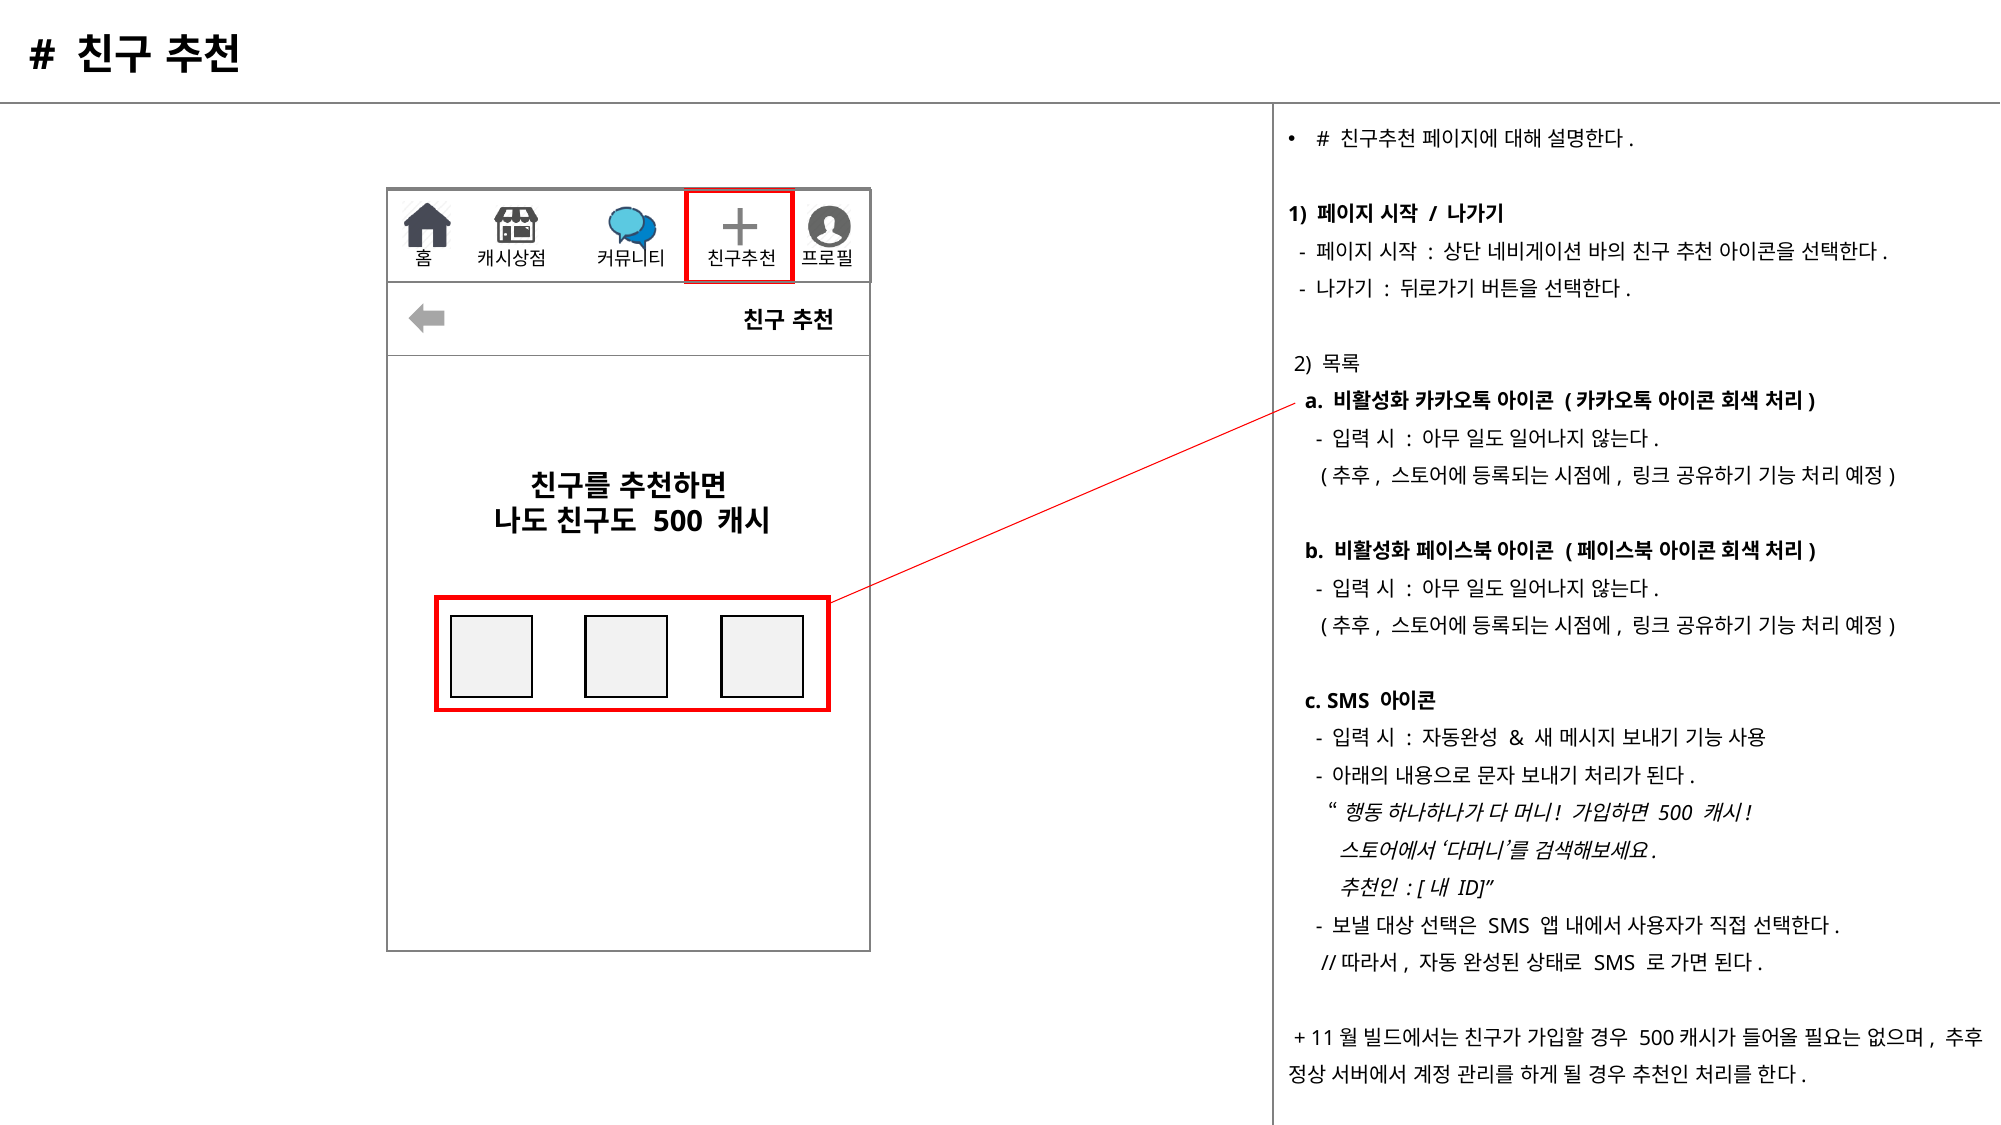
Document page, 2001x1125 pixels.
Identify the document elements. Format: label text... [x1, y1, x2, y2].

text_box 캐시상점 [463, 239, 562, 277]
text_box 친구를 추천하면 나도 친구도 500 캐시 [479, 459, 787, 545]
text_box 친구 추천 [728, 298, 850, 341]
text_box # 친구추천 페이지에 대해 설명한다. 1) 페이지 시작 / 나가기 - 페이지 시작 : 상단 네비게이션 바의 친구 추천 아이콘을 선택한다. - 나가기 : 뒤로가기 버튼을 선택한다. 2) 목록 a. 비활성화 카카오톡 아이콘 (카카오톡 아이콘 회색 처리) - 입력 시 : 아무 일도 일어나지 않는다. (추후, 스토어에 등록되는 시점에, 링크 공유하기 기능 처리 예정) b. 비활성화 페이스북 아이콘 (페이스북 아이콘 회색 처리) - 입력 시 : 아무 일도 일어나지 않는다. (추후, 스토어에 등록되는 시점에, 링크 공유하기 기능 처리 예정) c. SMS 아이콘 - 입력 시 : 자동완성 & 새 메시지 보내기 기능 사용 - 아래의 내용으로 문자 보내기 처리가 된다. “행동 하나하나가 다 머니! 가입하면 500 캐시! 스토어에서 ‘다머니’를 검색해보세요. 추천인 : [내 ID]” - 보낼 대상 선택은 SMS 앱 내에서 사용자가 직접 선택한다. //따라서, 자동 완성된 상태로 SMS 로 가면 된다. + 11월 빌드에서는 친구가 가입할 경우 500캐시가 들어올 필요는 없으며, 추후 정상 서버에서 계정 관리를 하게 될 경우 추천인 처리를 한다. [1274, 106, 2000, 1095]
picture [492, 205, 539, 245]
text_box 친구추천 [692, 239, 792, 277]
text_box [722, 207, 758, 239]
text_box [407, 300, 446, 336]
picture [402, 201, 451, 249]
text_box [386, 189, 872, 283]
picture [607, 204, 658, 253]
text_box # 친구 추천 [13, 20, 746, 85]
text_box [386, 283, 871, 952]
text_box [827, 403, 1296, 605]
text_box 프로필 [792, 239, 869, 277]
text_box 홈 [401, 239, 449, 277]
text_box 커뮤니티 [582, 239, 681, 277]
picture [807, 204, 851, 248]
text_box [436, 597, 829, 711]
